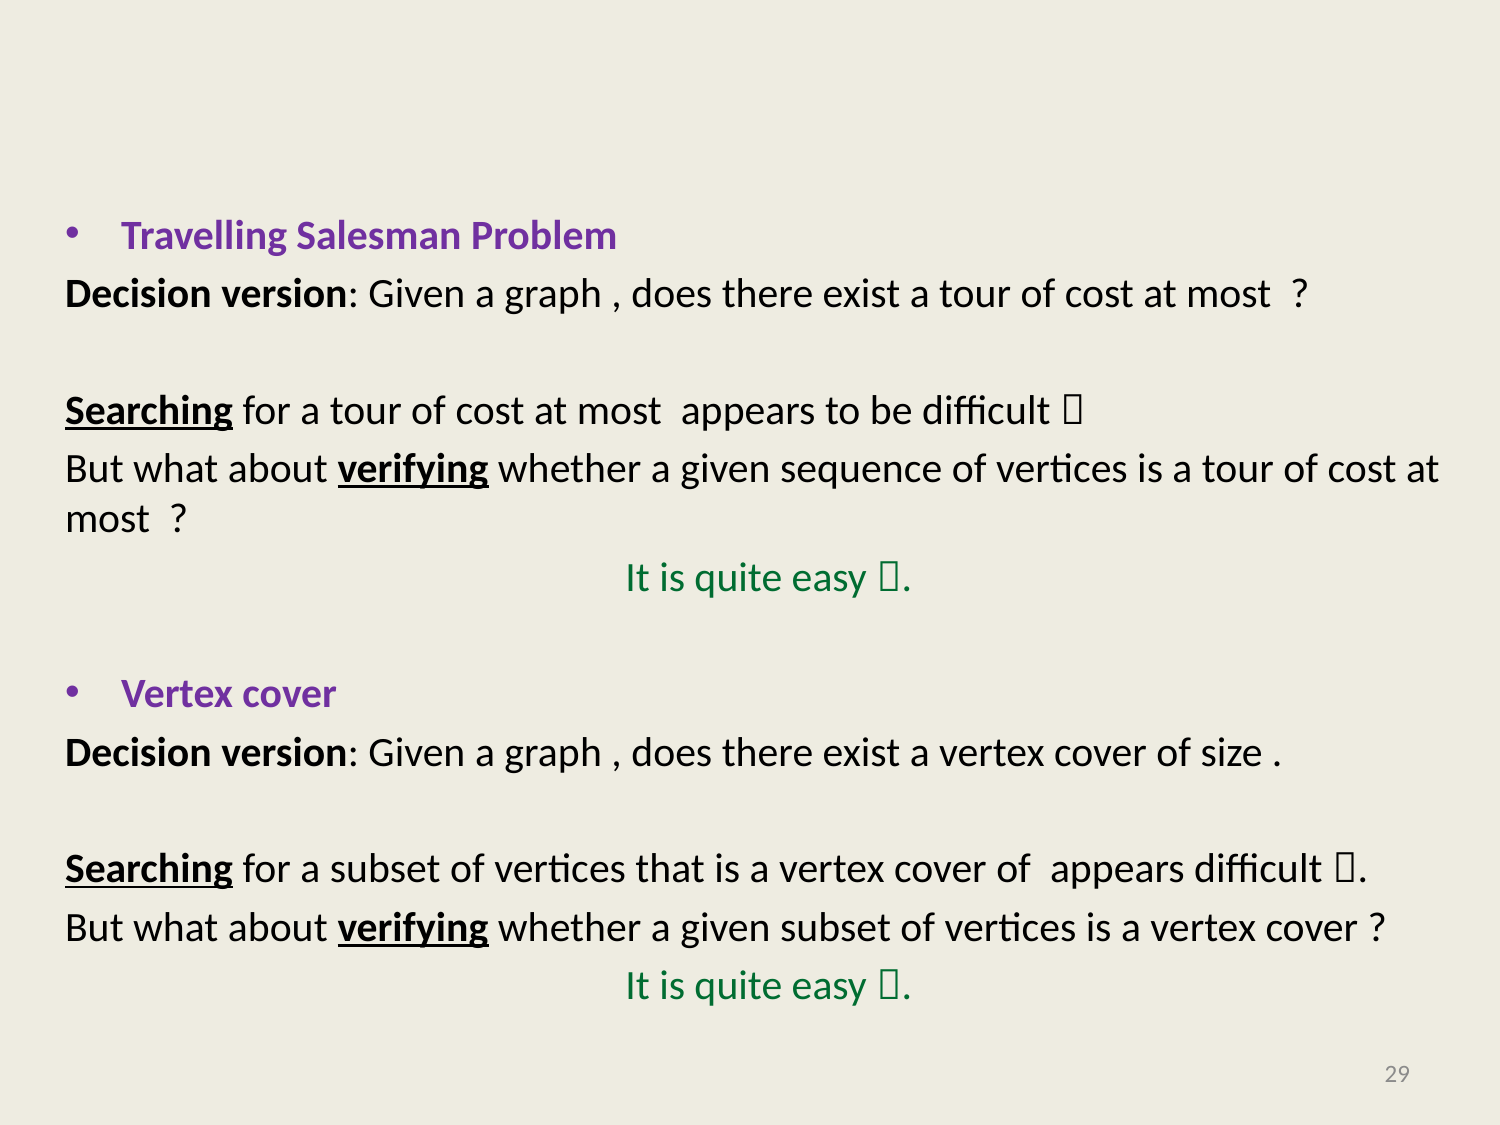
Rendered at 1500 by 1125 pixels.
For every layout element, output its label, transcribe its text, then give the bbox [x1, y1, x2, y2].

slide_number 29 [1074, 1042, 1425, 1103]
